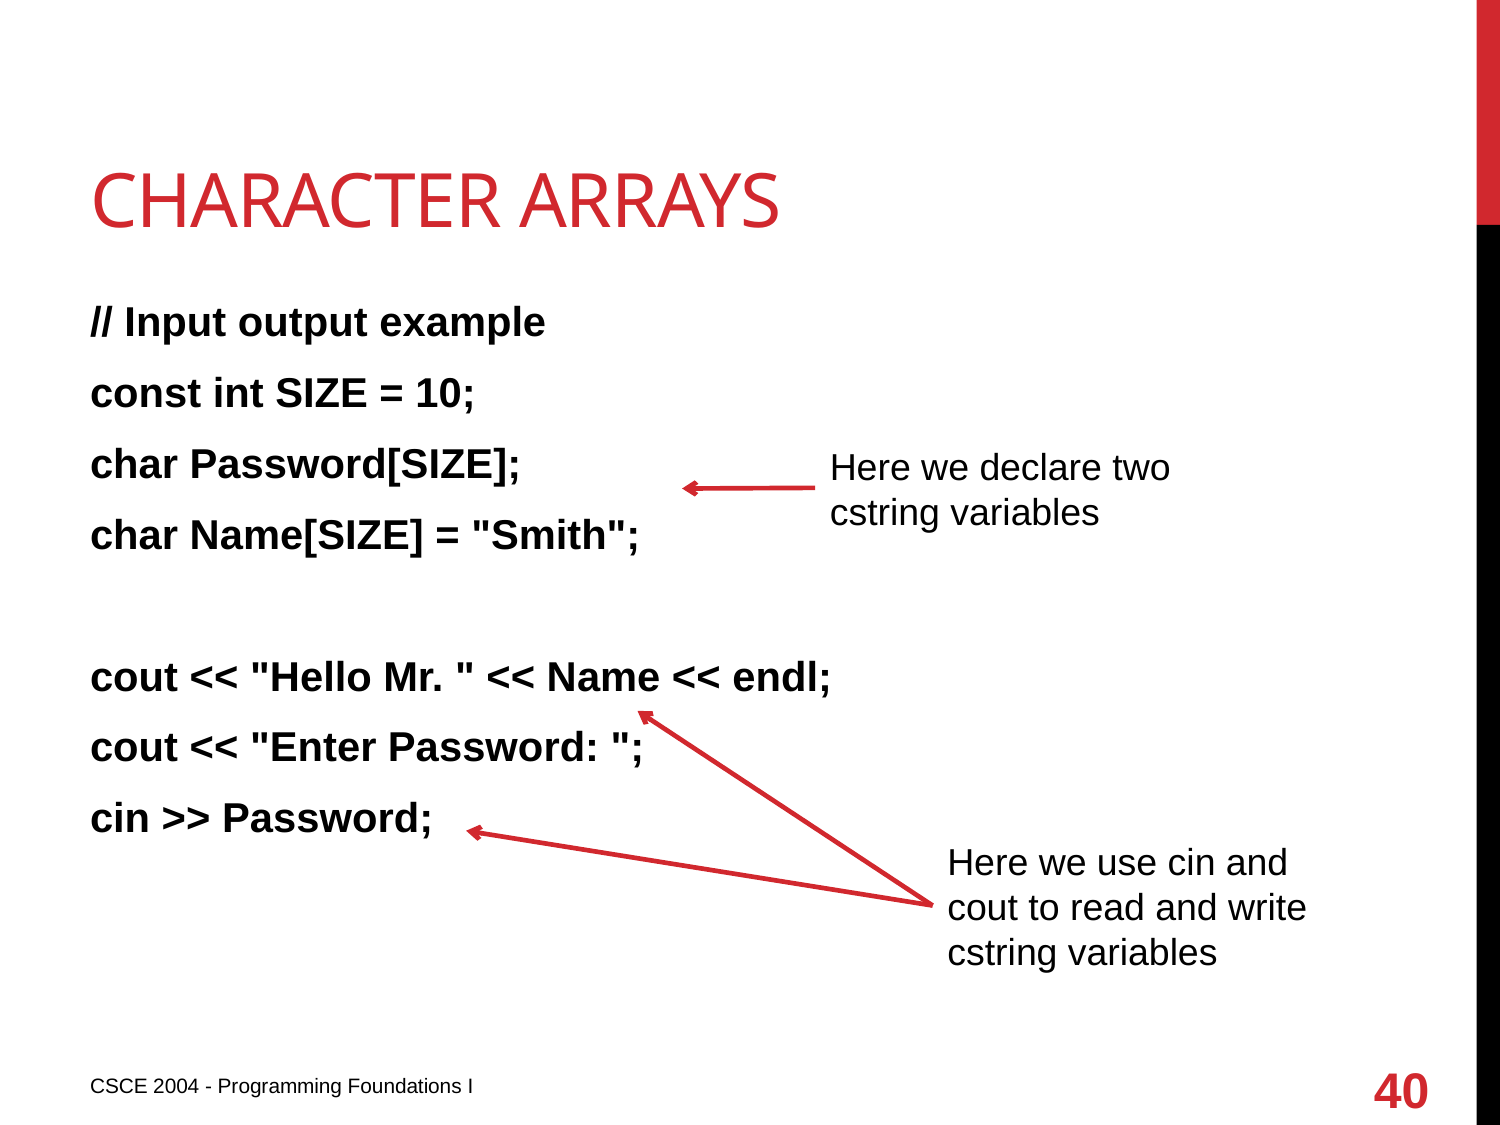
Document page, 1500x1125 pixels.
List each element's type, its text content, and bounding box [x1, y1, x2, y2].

text_box Here we use cin and cout to read and write cstring variables [932, 830, 1325, 981]
text_box Here we declare two cstring variables [815, 435, 1208, 541]
list // Input output example const int SIZE = 10; char Password[SIZE]; char Name[SIZE] = "Smith"; cout << "Hello Mr. " << Name << endl; cout << "Enter Password: "; cin >> Password; [75, 287, 1325, 1005]
slide_number 40 [1358, 1058, 1471, 1119]
footer CSCE 2004 - Programming Foundations I [75, 1065, 638, 1112]
title Character arrays [75, 25, 1025, 250]
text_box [465, 830, 934, 907]
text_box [636, 710, 934, 824]
